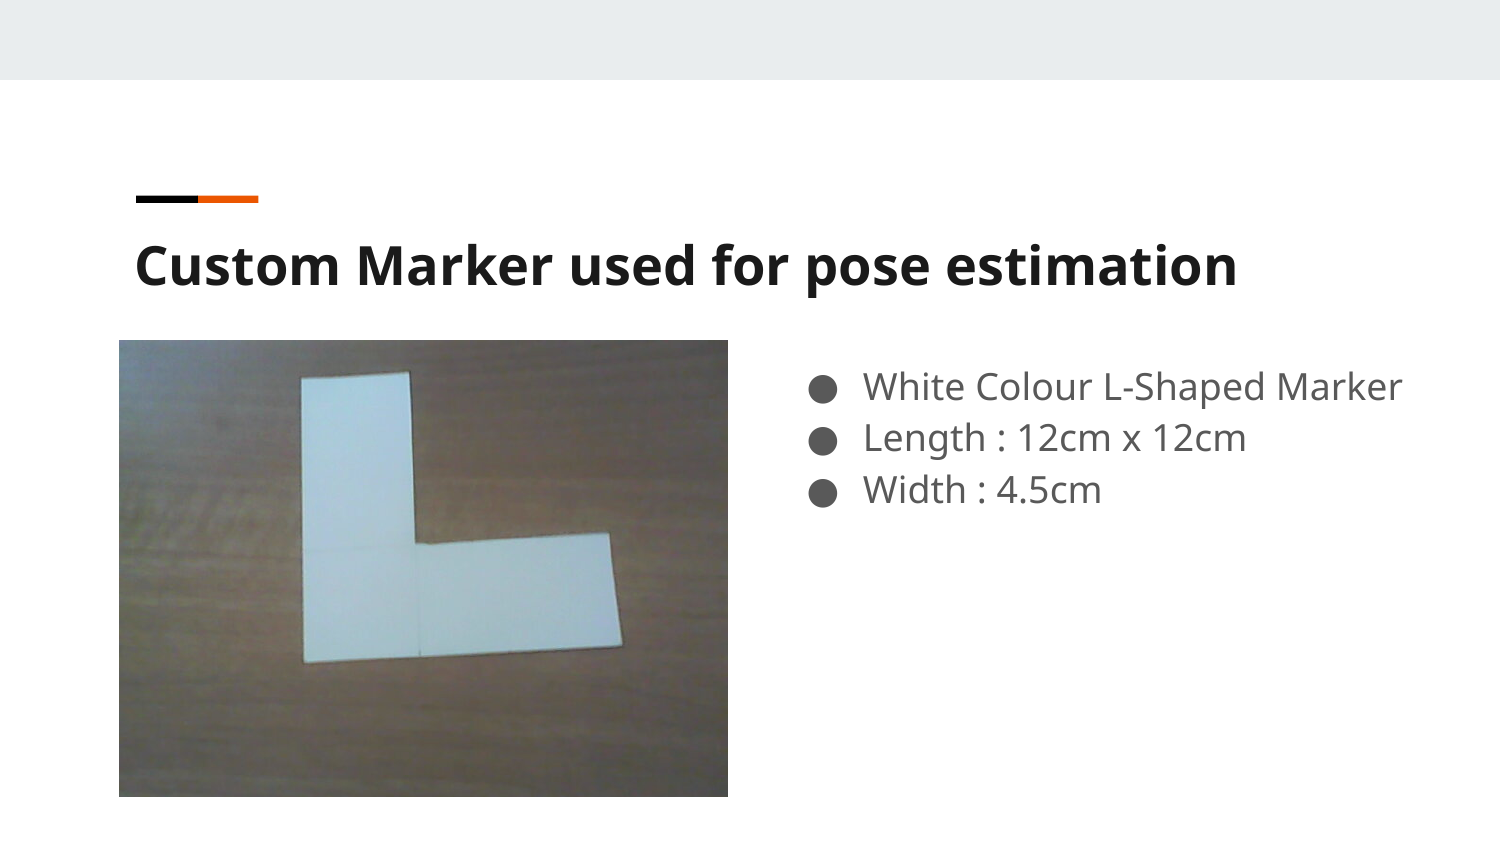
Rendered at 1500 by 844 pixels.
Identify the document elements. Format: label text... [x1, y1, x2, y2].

text_box Custom Marker used for pose estimation [119, 216, 1381, 304]
picture [119, 340, 728, 797]
text_box White Colour L-Shaped Marker Length : 12cm x 12cm Width : 4.5cm [773, 340, 1426, 797]
